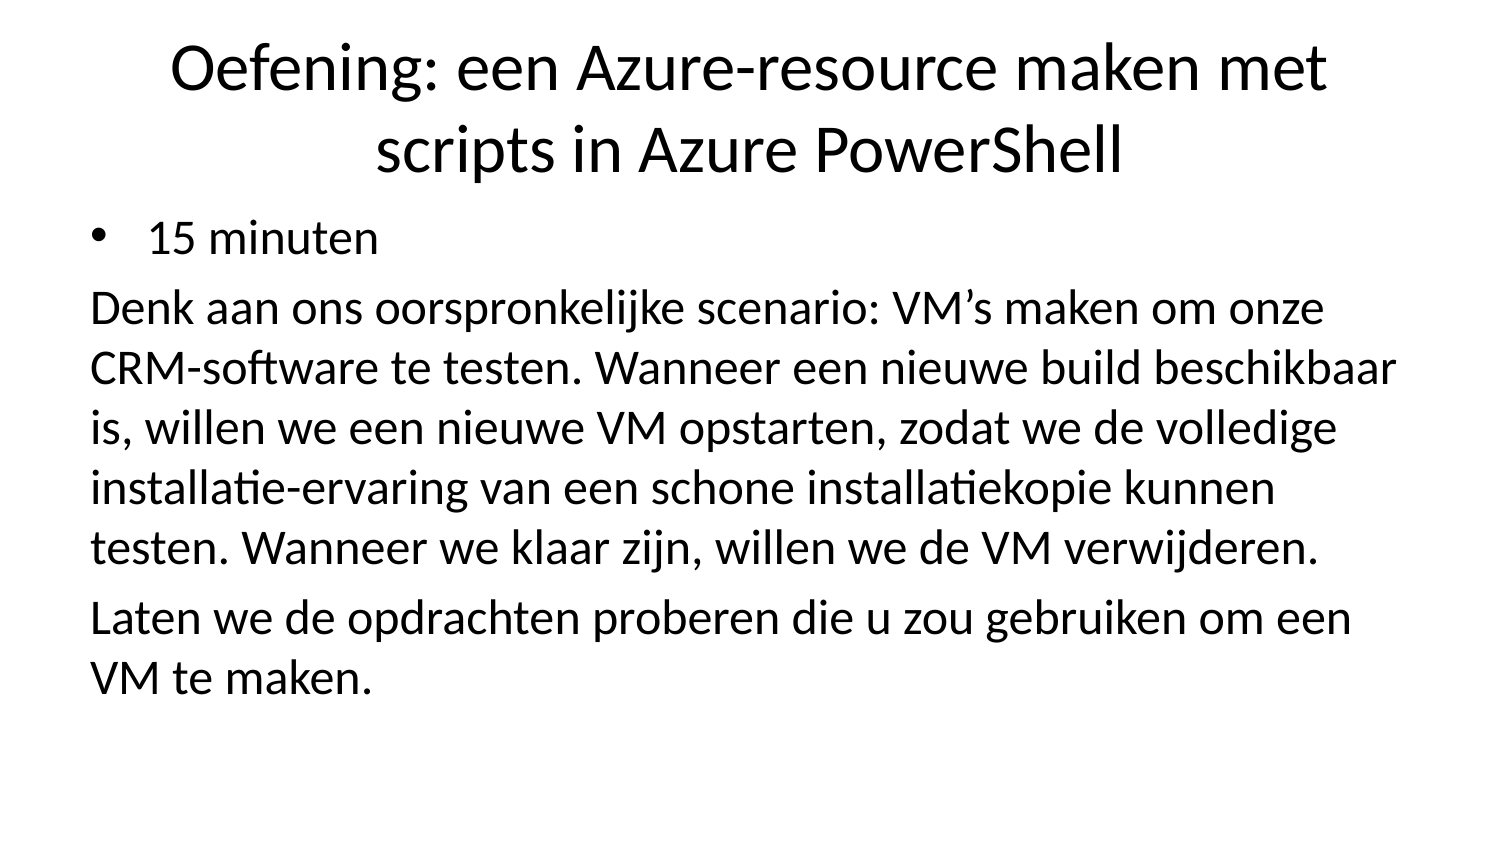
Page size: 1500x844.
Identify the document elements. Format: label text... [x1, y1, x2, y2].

list 15 minuten Denk aan ons oorspronkelijke scenario: VM’s maken om onze CRM-software te testen. Wanneer een nieuwe build beschikbaar is, willen we een nieuwe VM opstarten, zodat we de volledige installatie-ervaring van een schone installatiekopie kunnen testen. Wanneer we klaar zijn, willen we de VM verwijderen. Laten we de opdrachten proberen die u zou gebruiken om een VM te maken. [75, 196, 1425, 754]
title Oefening: een Azure-resource maken met scripts in Azure PowerShell [75, 33, 1425, 175]
